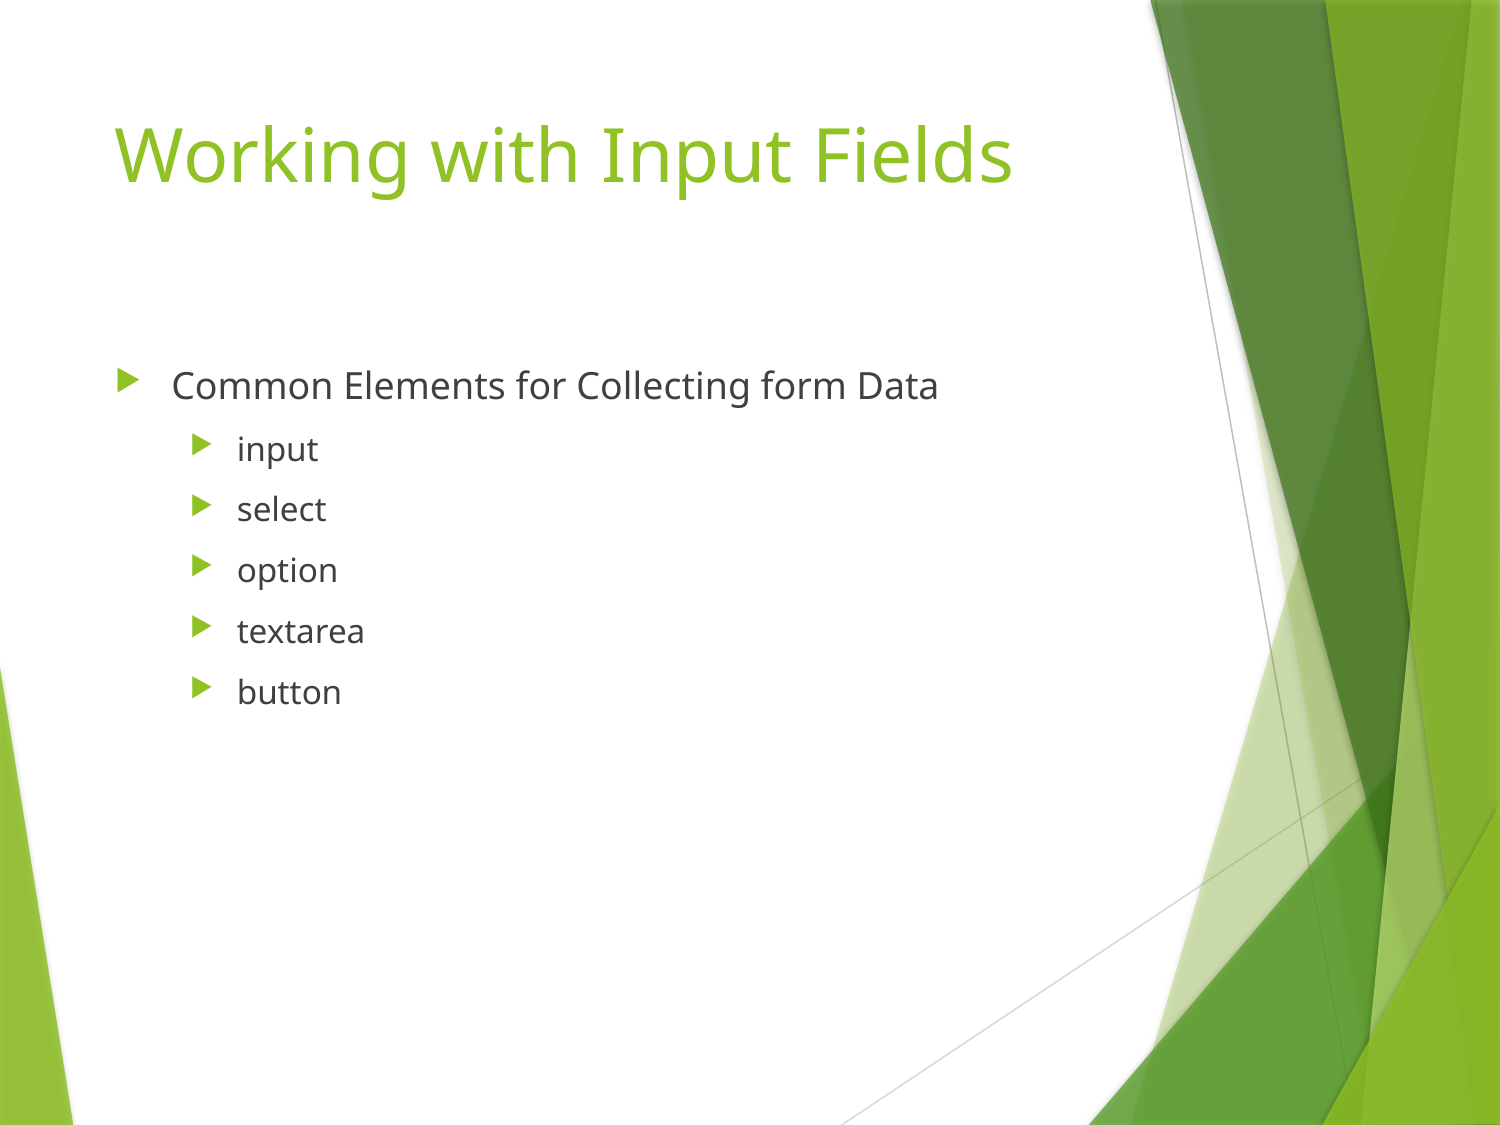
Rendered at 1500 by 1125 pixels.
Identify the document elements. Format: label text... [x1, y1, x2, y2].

title Working with Input Fields [99, 99, 1142, 317]
list Common Elements for Collecting form Data input select option textarea button [99, 354, 1142, 992]
